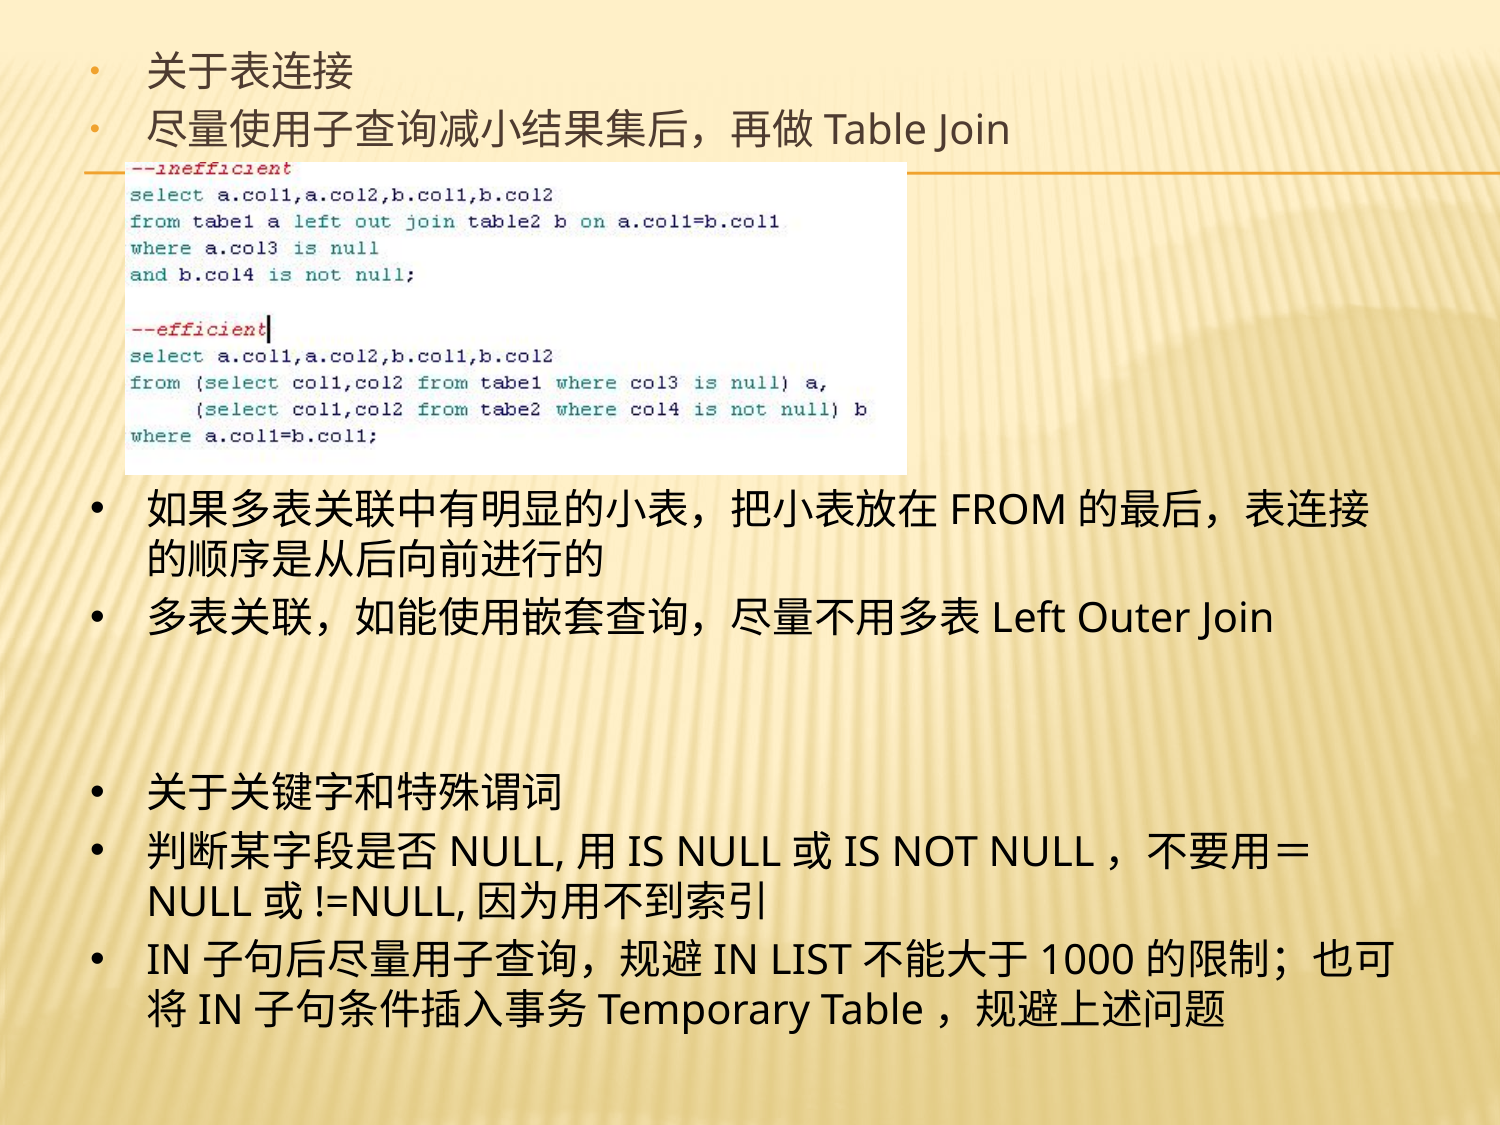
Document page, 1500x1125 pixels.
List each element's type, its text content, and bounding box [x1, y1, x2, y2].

text_box 如果多表关联中有明显的小表，把小表放在FROM的最后，表连接的顺序是从后向前进行的 多表关联，如能使用嵌套查询，尽量不用多表Left Outer Join 关于关键字和特殊谓词 判断某字段是否NULL,用IS NULL或IS NOT NULL，不要用＝NULL或!=NULL,因为用不到索引 IN子句后尽量用子查询，规避IN LIST不能大于1000的限制；也可将IN子句条件插入事务Temporary Table，规避上述问题 [74, 474, 1425, 1088]
list 关于表连接 尽量使用子查询减小结果集后，再做Table Join [75, 37, 1425, 463]
picture [124, 162, 907, 476]
